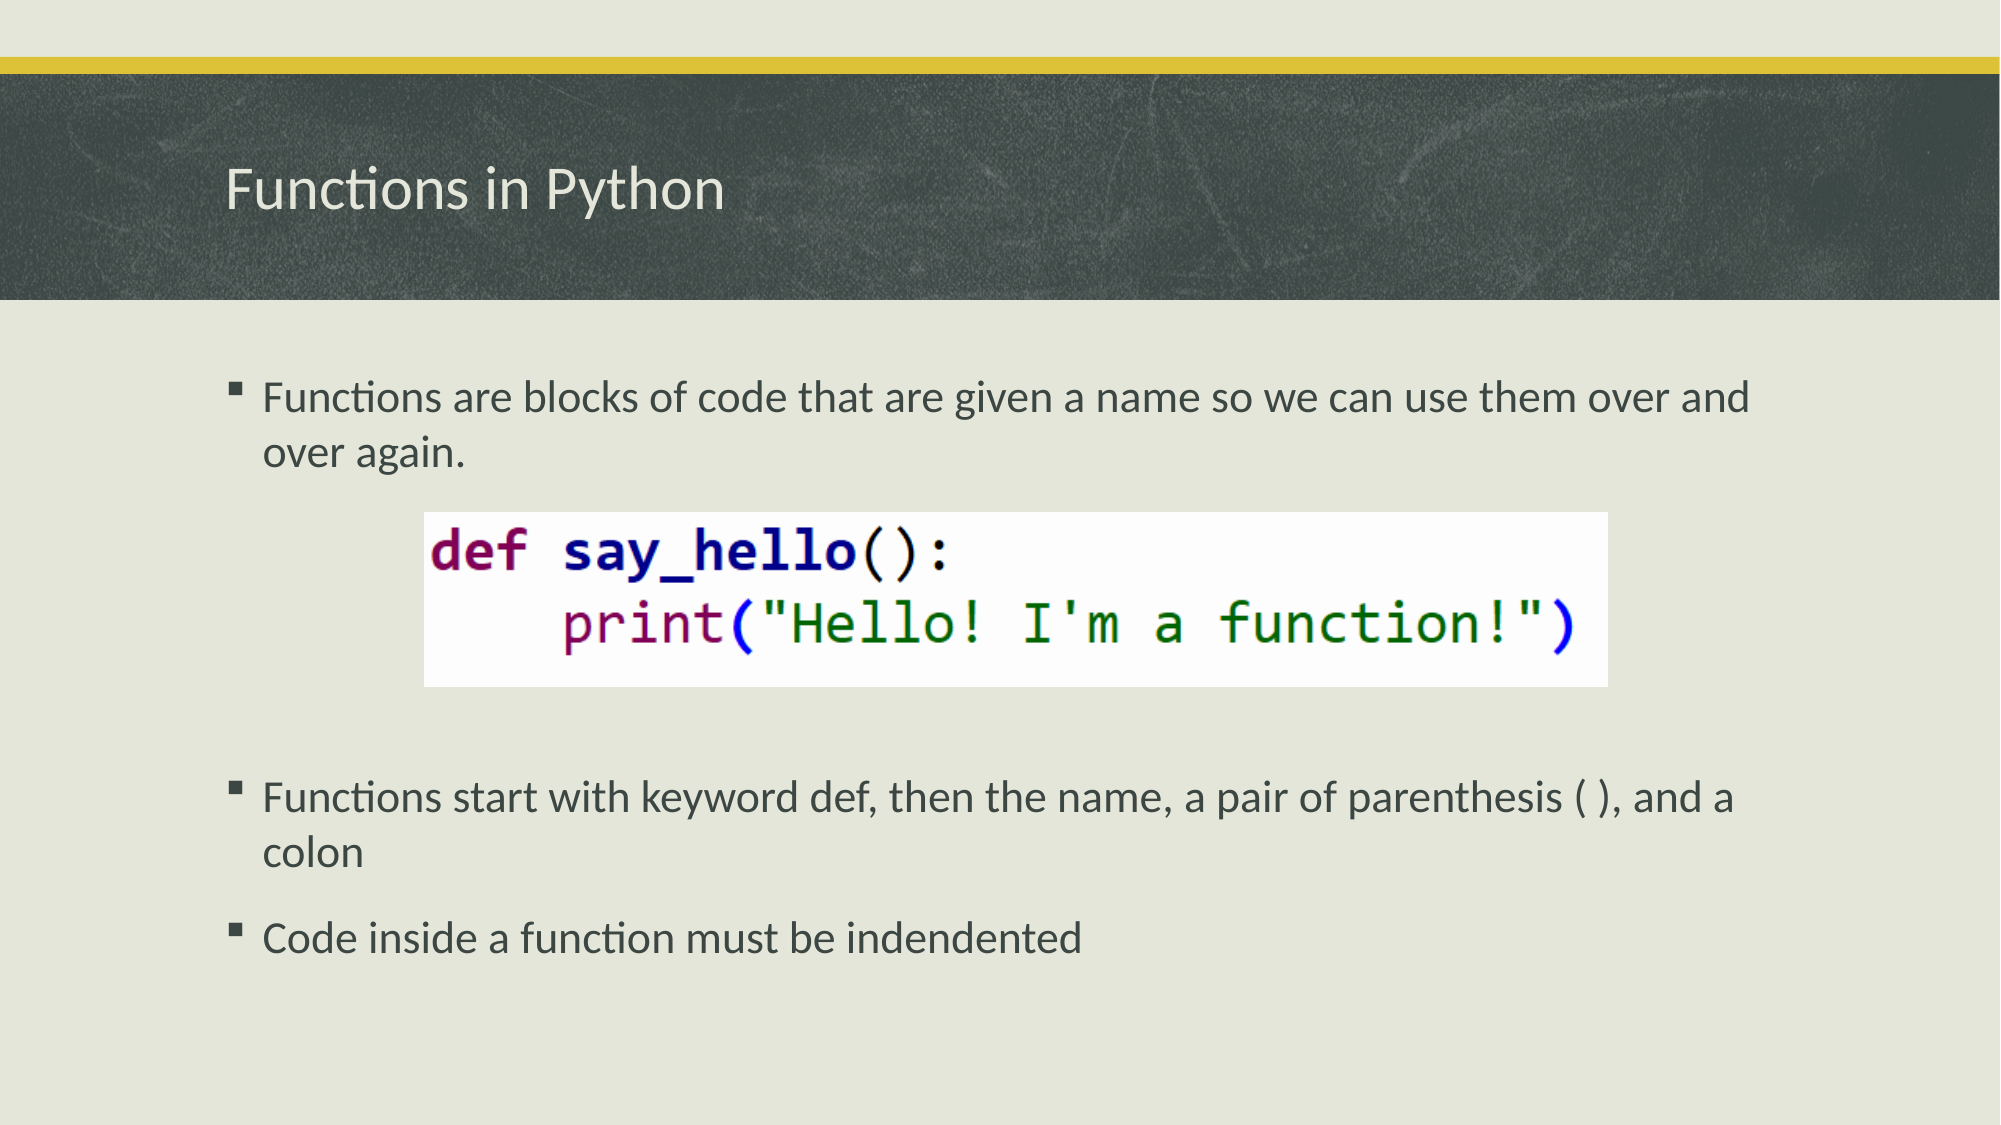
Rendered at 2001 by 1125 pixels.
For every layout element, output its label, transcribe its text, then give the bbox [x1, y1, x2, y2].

picture [0, 74, 2000, 300]
title Functions in Python [210, 76, 1790, 300]
picture [424, 512, 1608, 687]
list Functions are blocks of code that are given a name so we can use them over and over again. Functions start with keyword def, then the name, a pair of parenthesis ( ), and a colon Code inside a function must be indendented [210, 359, 1790, 1014]
